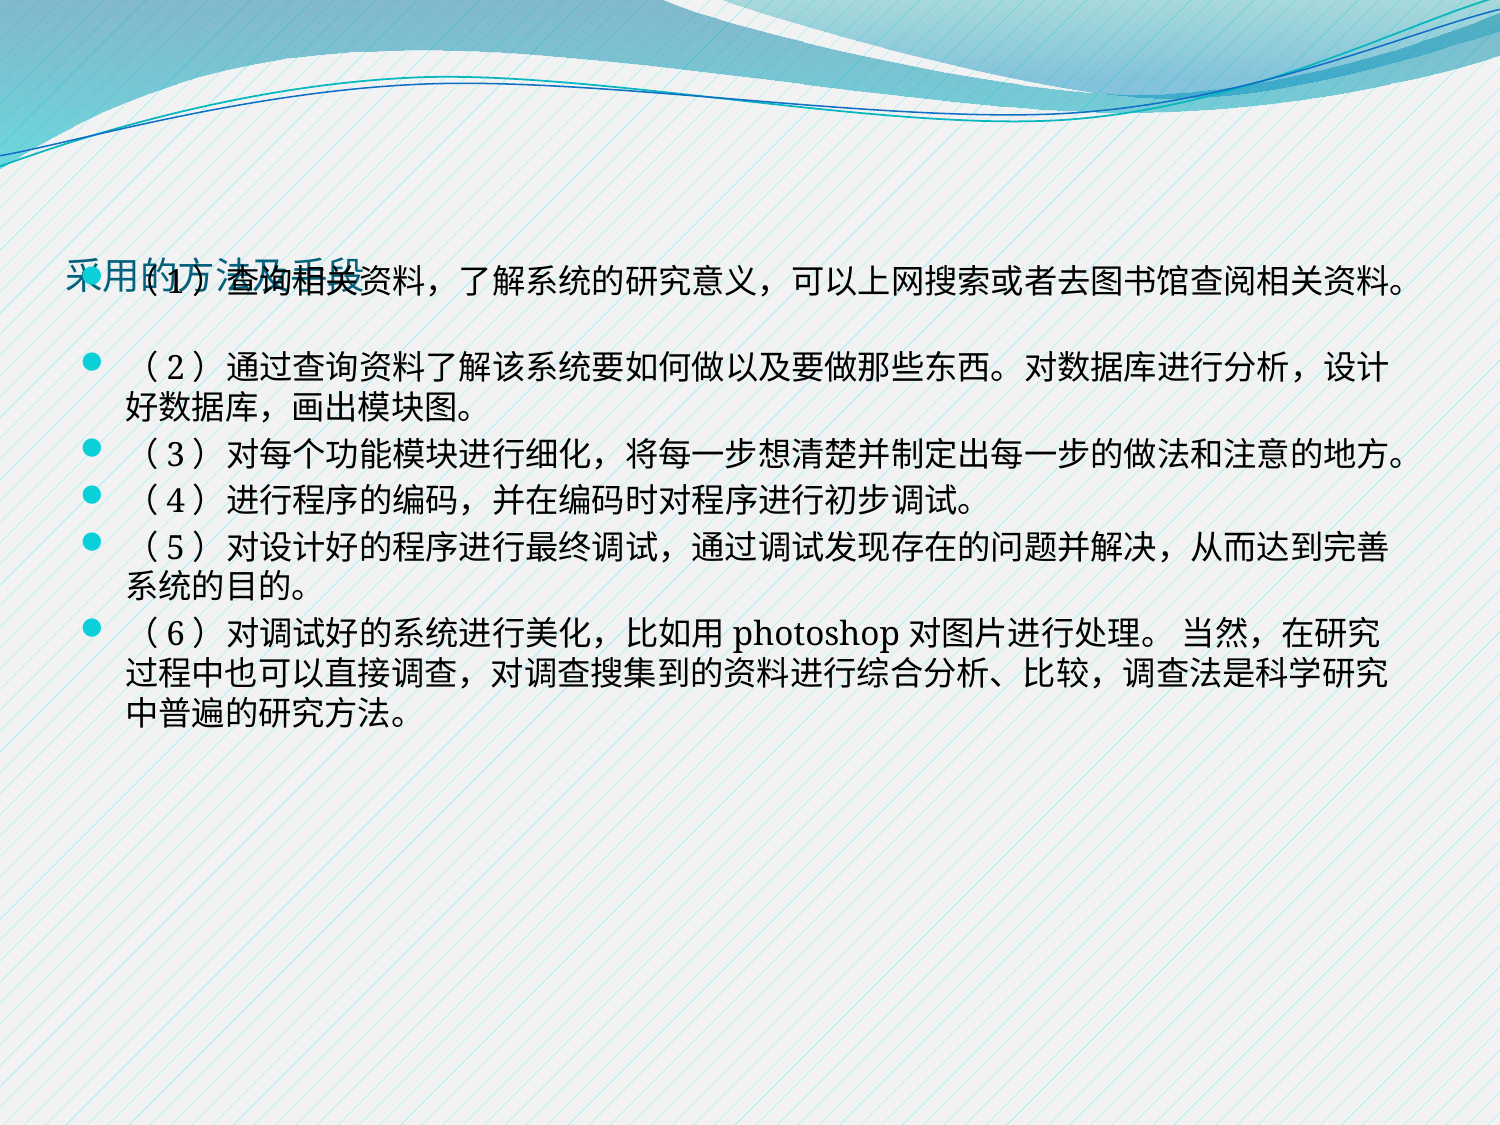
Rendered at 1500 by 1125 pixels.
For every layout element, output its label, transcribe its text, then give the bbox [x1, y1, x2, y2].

list （1）查询相关资料，了解系统的研究意义，可以上网搜索或者去图书馆查阅相关资料。 （2）通过查询资料了解该系统要如何做以及要做那些东西。对数据库进行分析，设计好数据库，画出模块图。 （3）对每个功能模块进行细化，将每一步想清楚并制定出每一步的做法和注意的地方。 （4）进行程序的编码，并在编码时对程序进行初步调试。 （5）对设计好的程序进行最终调试，通过调试发现存在的问题并解决，从而达到完善系统的目的。 （6）对调试好的系统进行美化，比如用photoshop对图片进行处理。 当然，在研究过程中也可以直接调查，对调查搜集到的资料进行综合分析、比较，调查法是科学研究中普遍的研究方法。 [65, 252, 1416, 973]
title 采用的方法及手段 [65, 154, 1416, 252]
